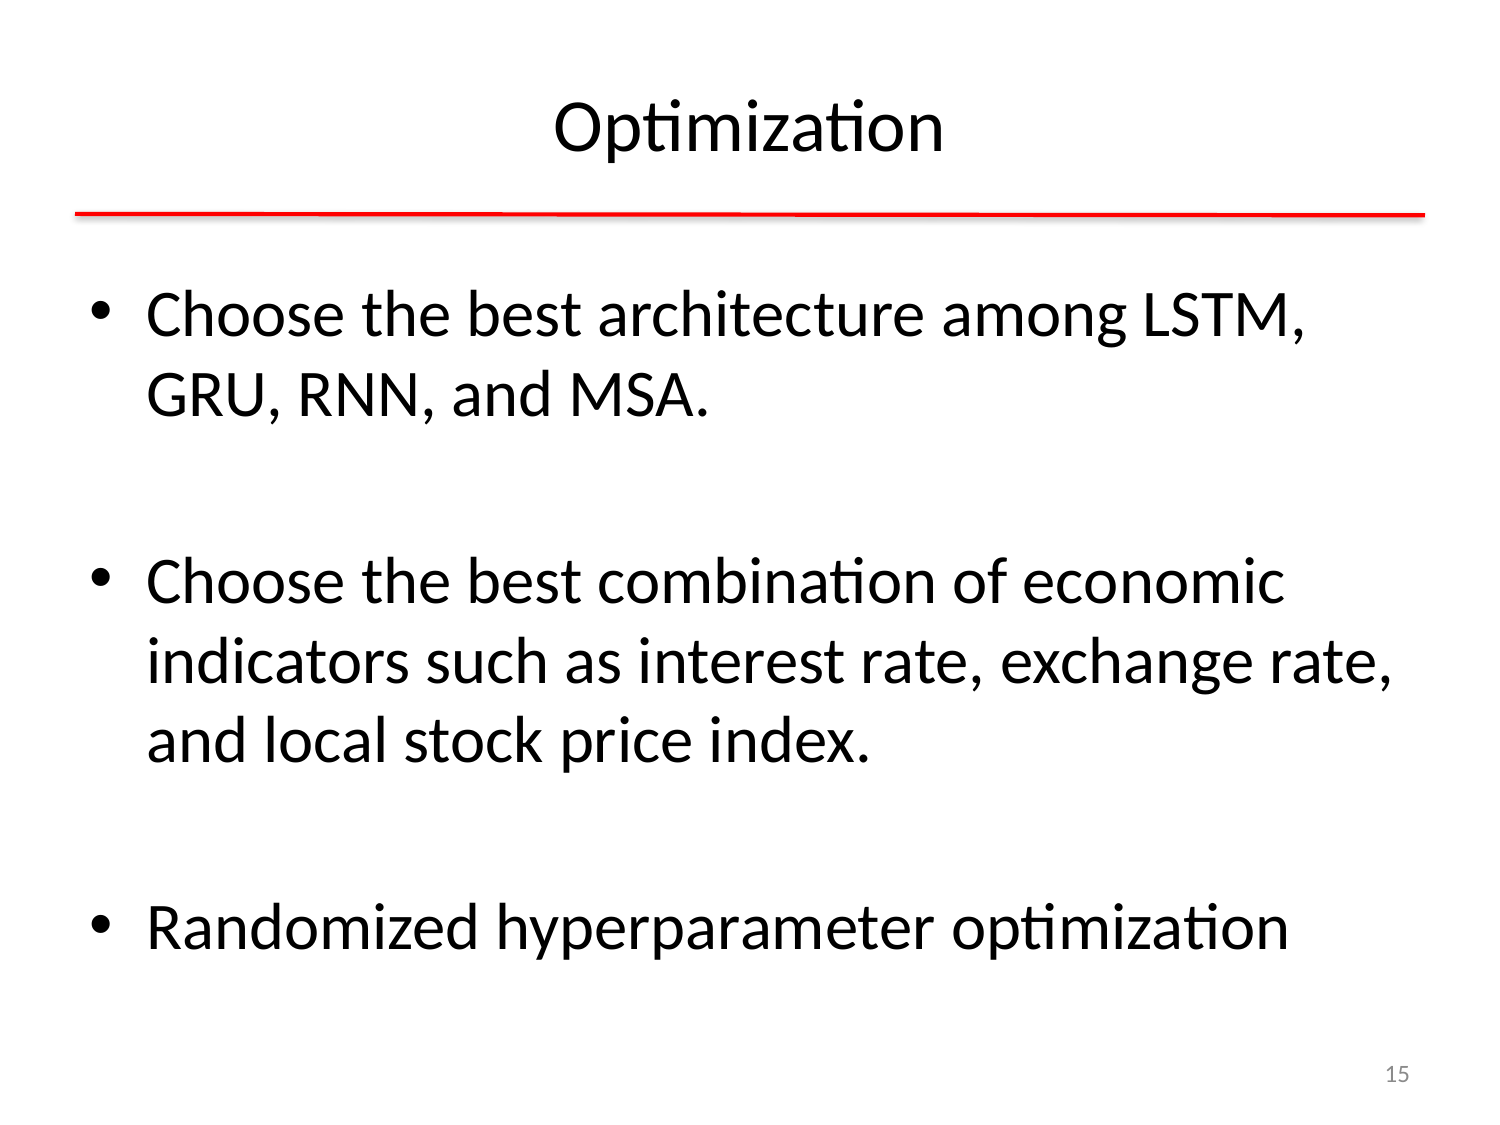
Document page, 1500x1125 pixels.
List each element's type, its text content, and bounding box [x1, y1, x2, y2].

text_box Choose the best architecture among LSTM, GRU, RNN, and MSA. Choose the best combination of economic indicators such as interest rate, exchange rate, and local stock price index. Randomized hyperparameter optimization [74, 262, 1425, 1005]
title Optimization [75, 45, 1425, 198]
slide_number 15 [1074, 1042, 1425, 1103]
